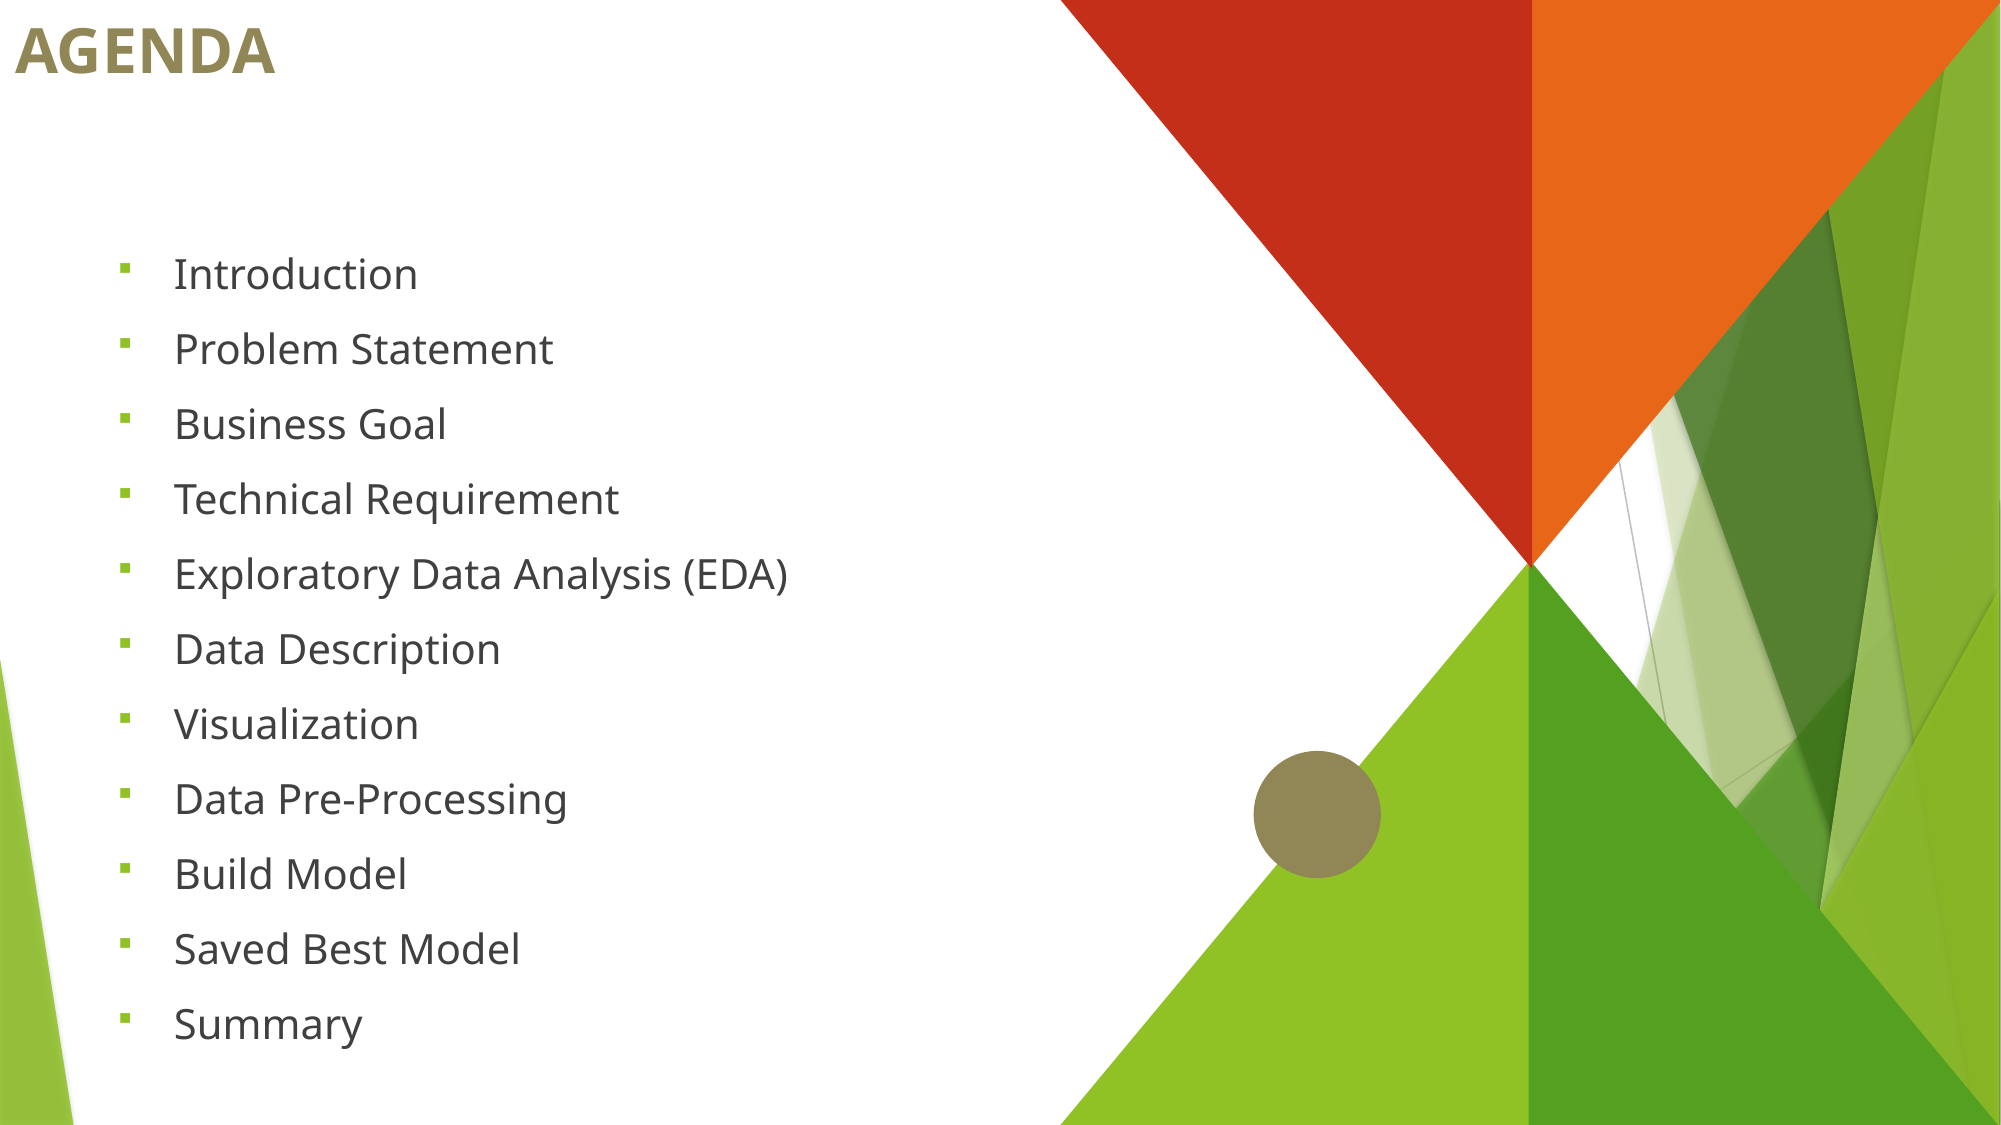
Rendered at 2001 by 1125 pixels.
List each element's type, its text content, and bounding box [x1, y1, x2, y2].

list Introduction​ Problem Statement Business Goal Technical Requirement Exploratory Data Analysis (EDA) Data Description Visualization Data Pre-Processing Build Model Saved Best Model Summary​ [102, 215, 1037, 1064]
title AGENDA [0, 3, 934, 130]
